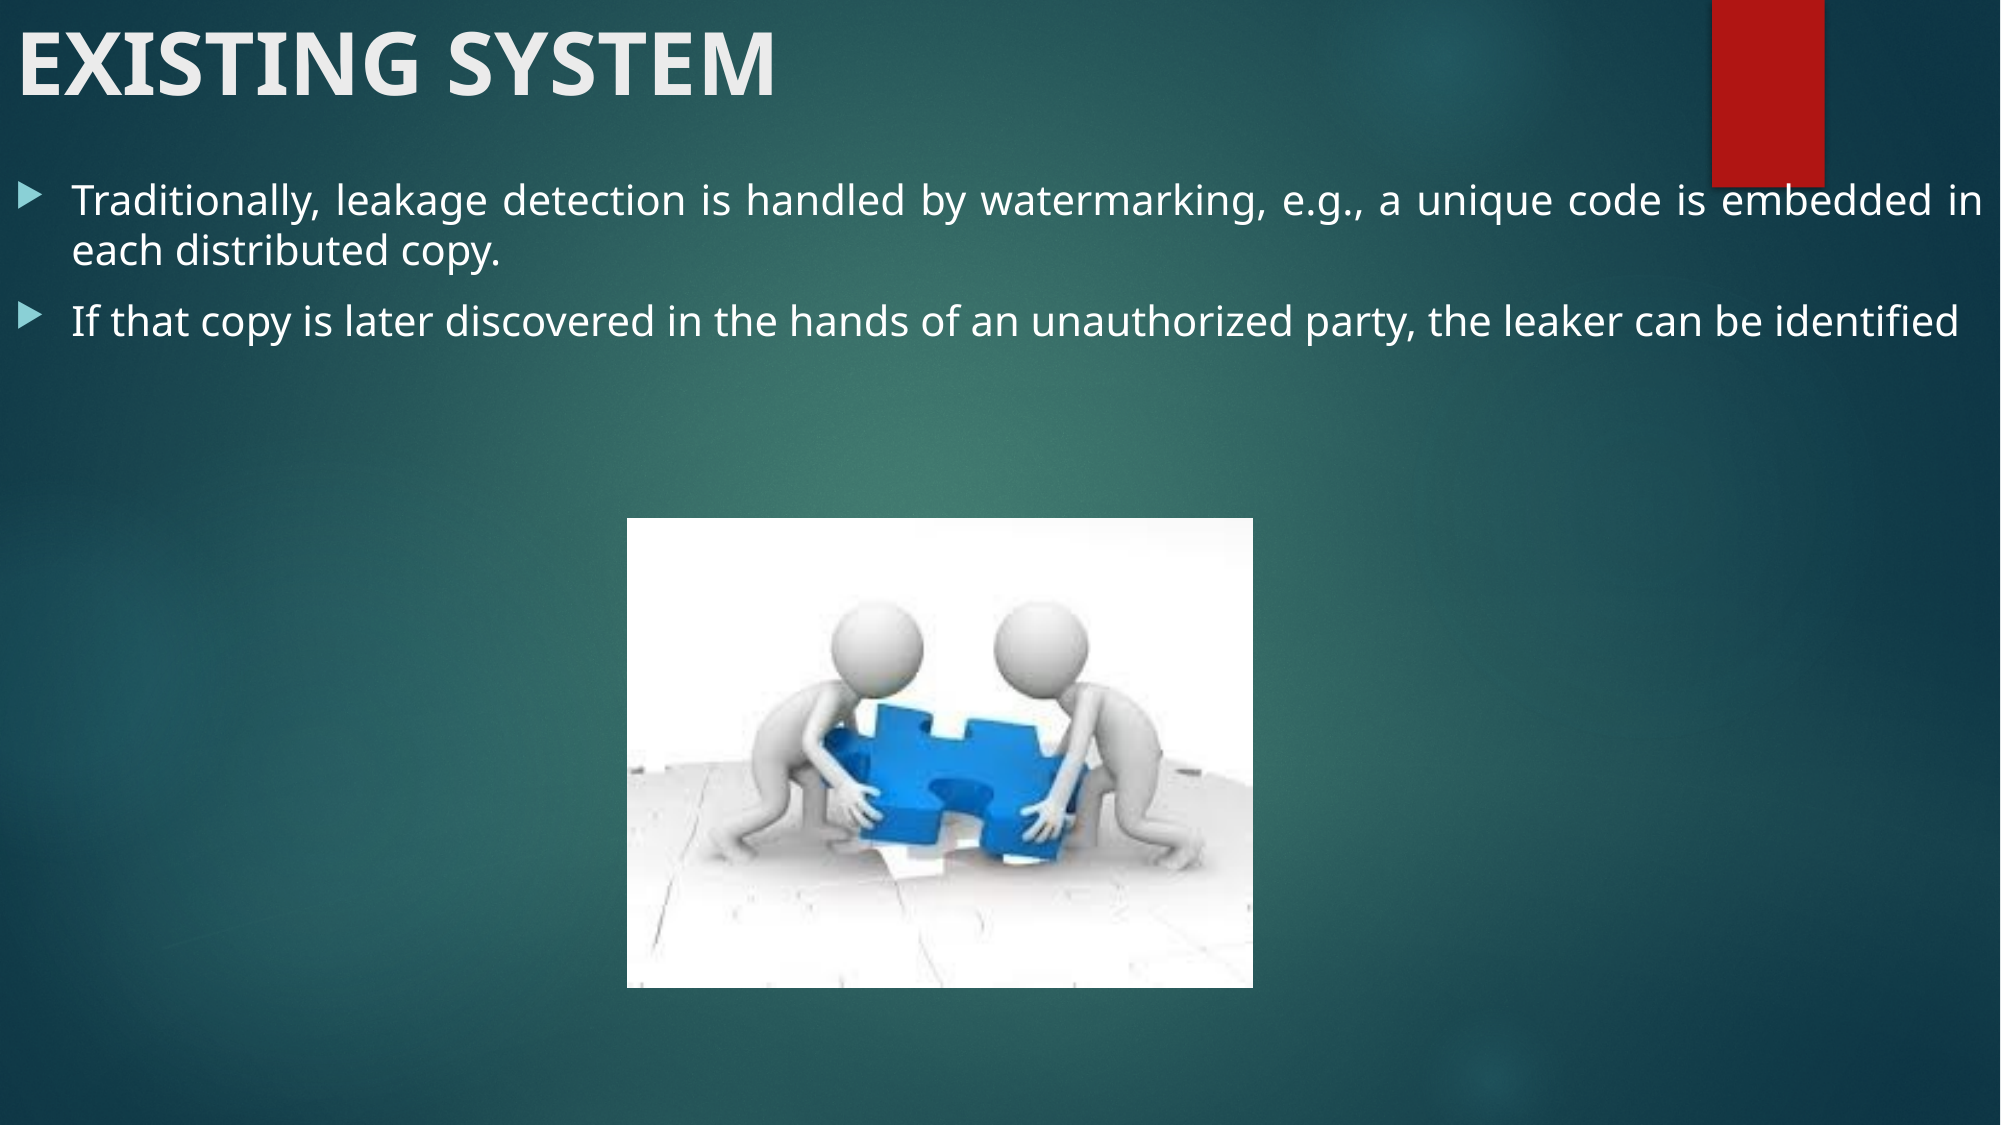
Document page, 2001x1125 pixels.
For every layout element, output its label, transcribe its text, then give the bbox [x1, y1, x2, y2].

title EXISTING SYSTEM [0, 0, 2000, 166]
list Traditionally, leakage detection is handled by watermarking, e.g., a unique code is embedded in each distributed copy. If that copy is later discovered in the hands of an unauthorized party, the leaker can be identified [0, 166, 2000, 1125]
picture [627, 518, 1254, 988]
